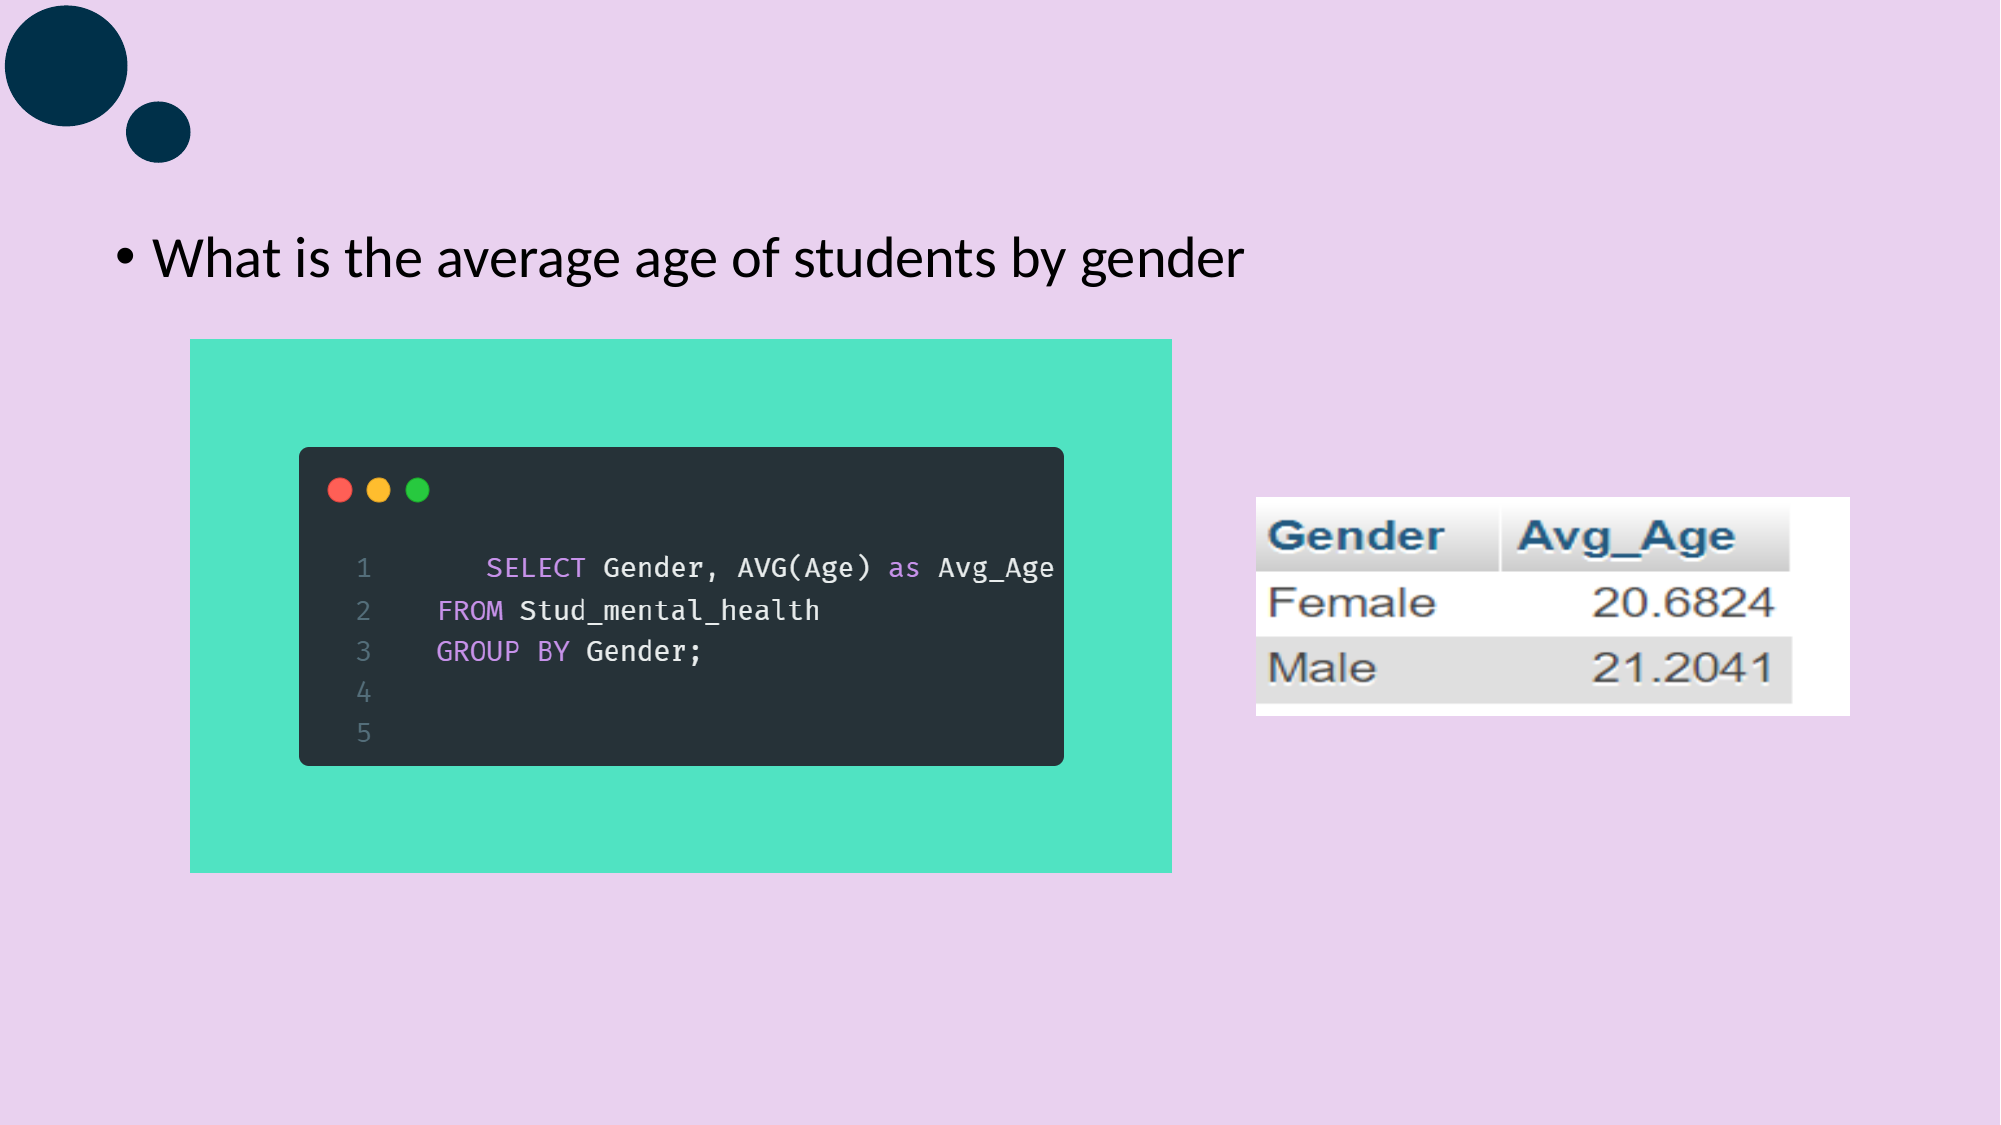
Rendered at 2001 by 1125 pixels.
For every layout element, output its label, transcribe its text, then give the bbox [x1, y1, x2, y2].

text_box [3, 4, 129, 128]
picture [1256, 497, 1850, 716]
picture [190, 339, 1172, 873]
list What is the average age of students by gender [100, 58, 1896, 711]
text_box [124, 100, 192, 164]
